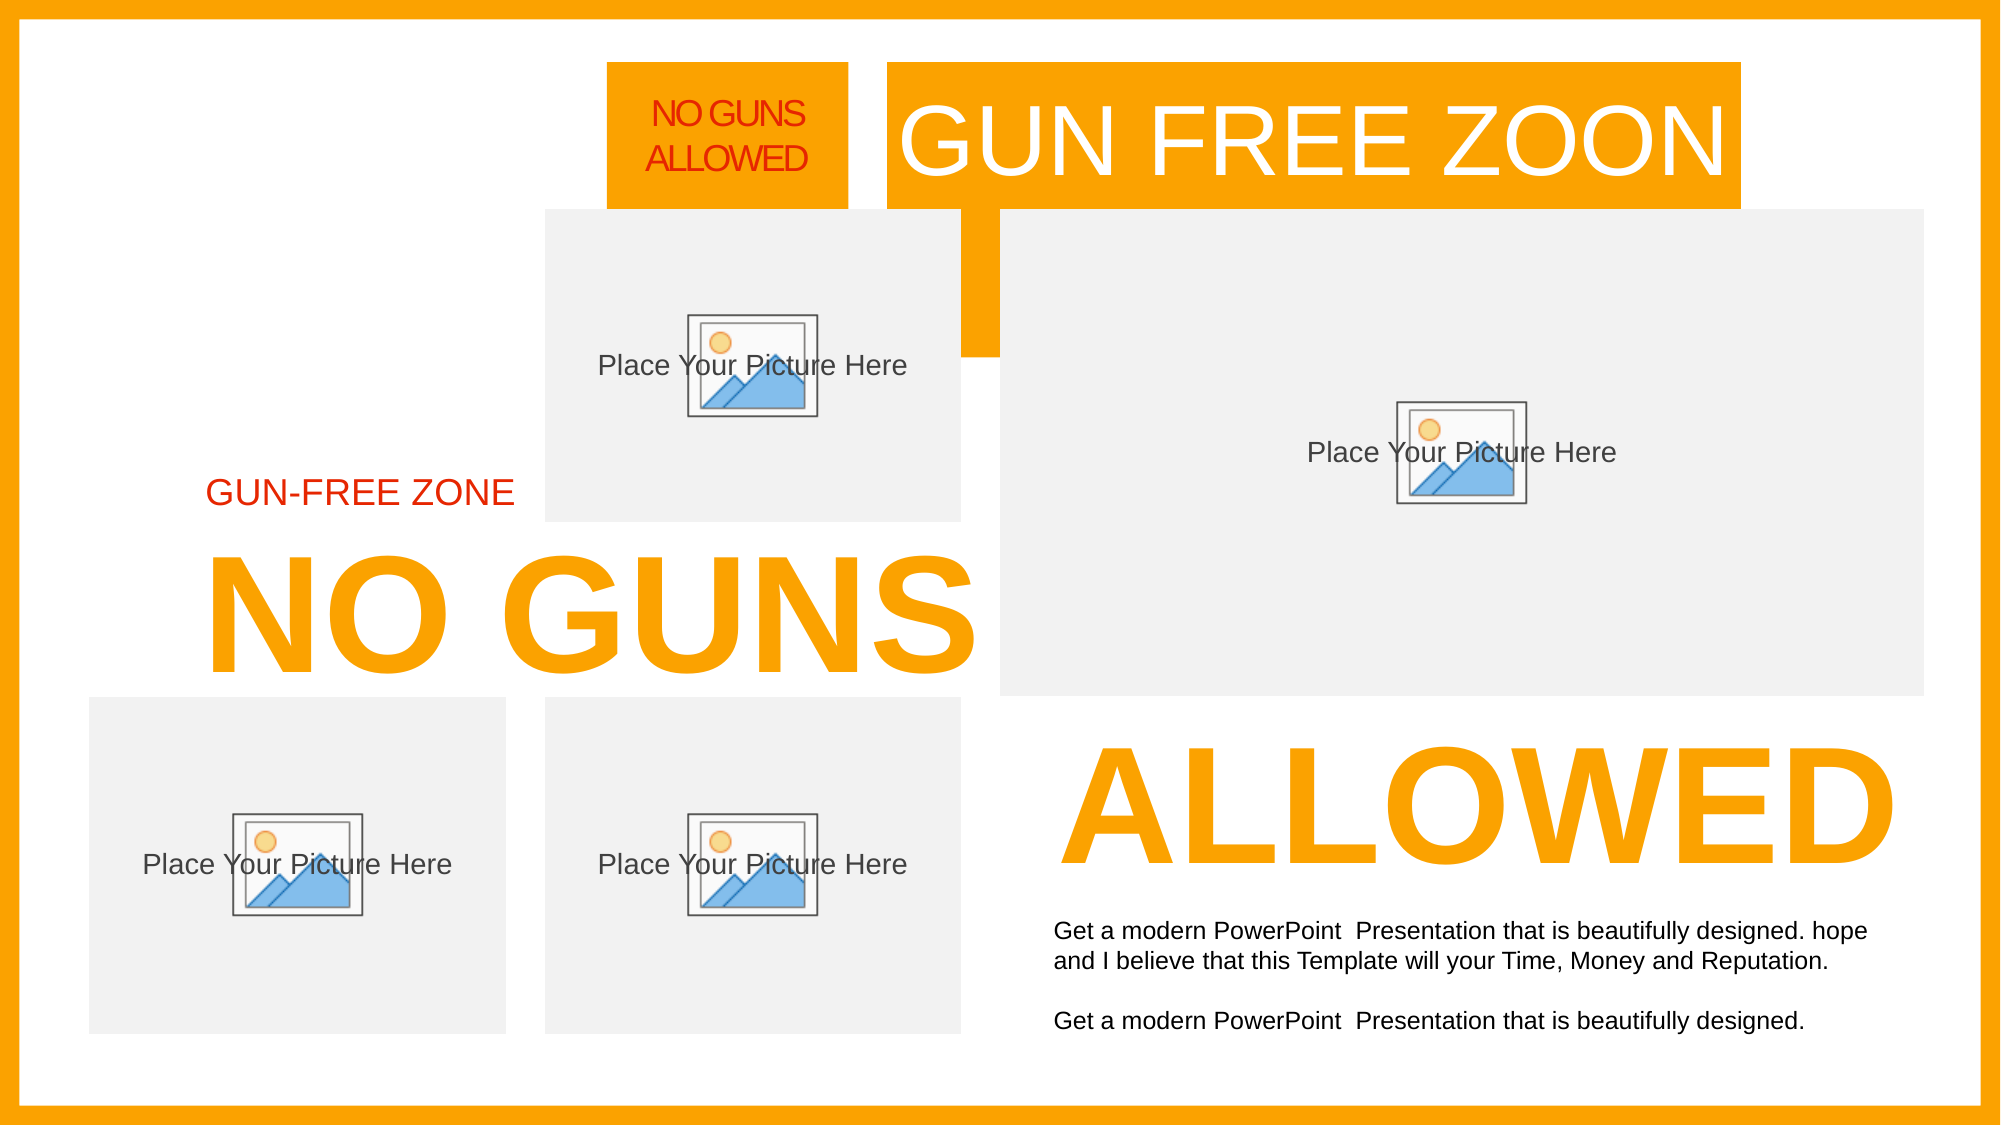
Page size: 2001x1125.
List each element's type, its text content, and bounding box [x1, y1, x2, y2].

text_box NO GUNS ALLOWED [623, 81, 831, 187]
picture [544, 209, 962, 523]
text_box GUN FREE ZOON [871, 68, 1758, 203]
text_box Get a modern PowerPoint Presentation that is beautifully designed. hope and I believe that this Template will your Time, Money and Reputation. Get a modern PowerPoint Presentation that is beautifully designed. [1038, 907, 1925, 1042]
text_box GUN-FREE ZONE [190, 460, 531, 498]
text_box NO GUNS [187, 498, 997, 714]
picture [89, 696, 506, 1035]
text_box ALLOWED [1042, 697, 1916, 904]
picture [544, 696, 962, 1035]
picture [999, 209, 1925, 697]
